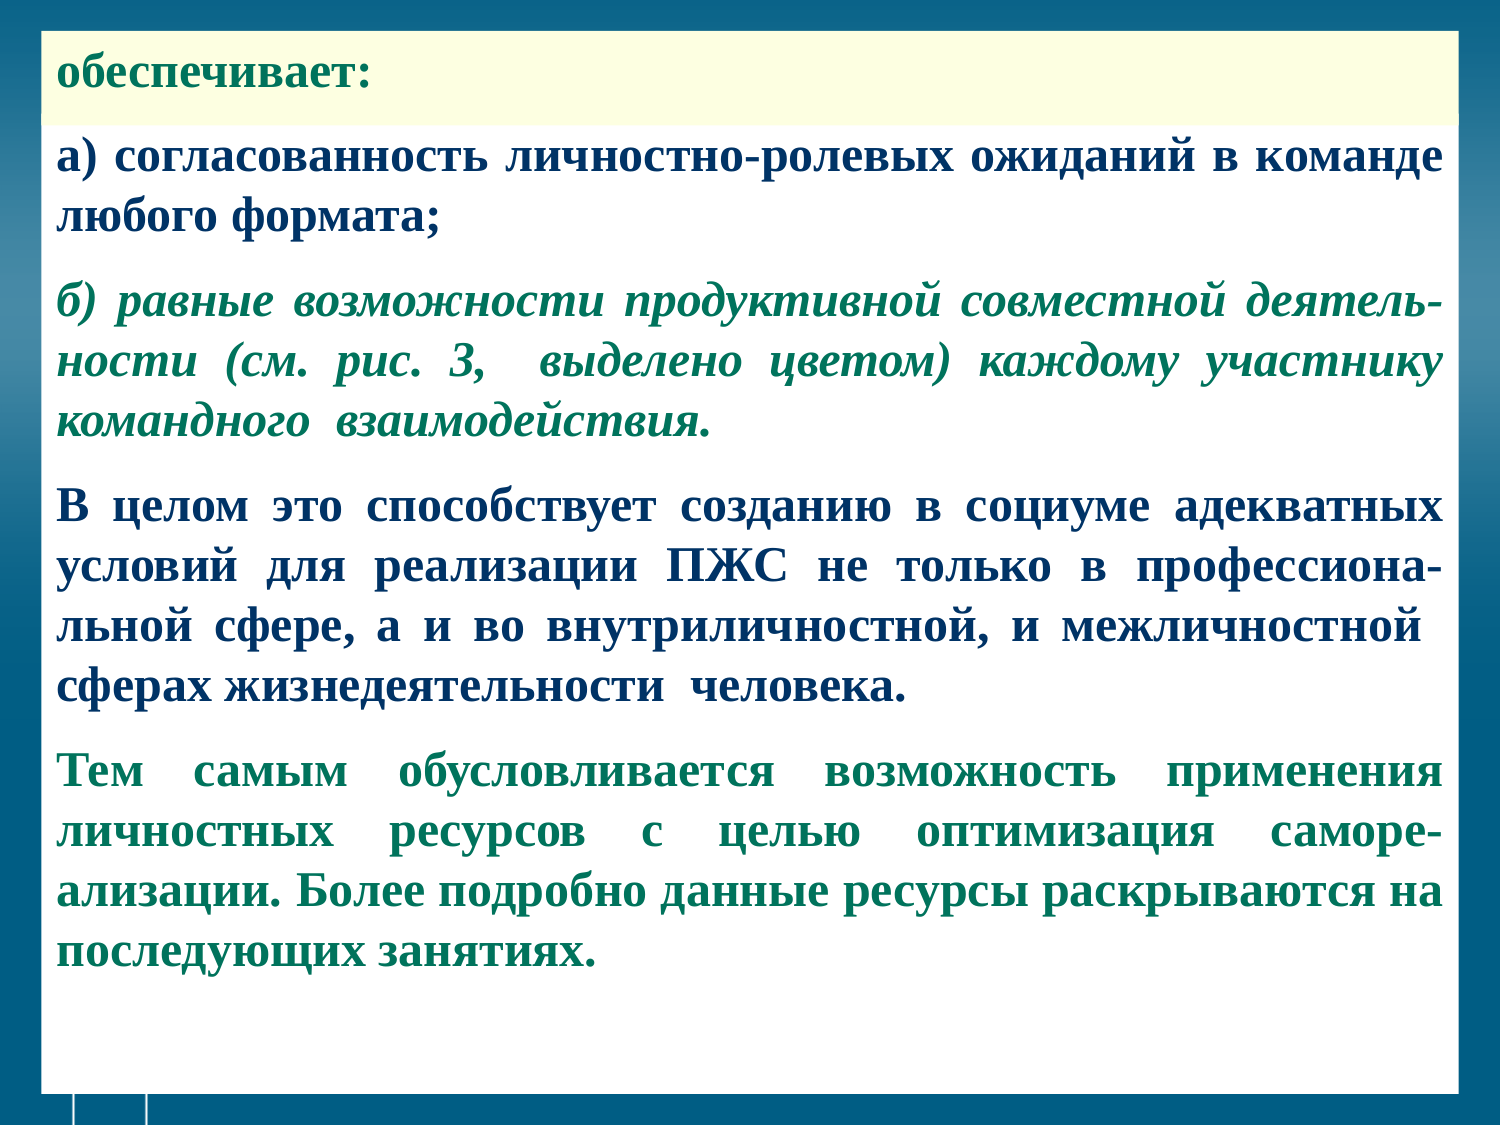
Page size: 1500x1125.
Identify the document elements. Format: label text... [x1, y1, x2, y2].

title обеспечивает: [41, 30, 1459, 126]
picture [0, 11, 1500, 578]
list а) согласованность личностно-ролевых ожиданий в команде любого формата; б) равные возможности продуктивной совместной деятель-ности (см. рис. 3, выделено цветом) каждому участнику командного взаимодействия. В целом это способствует созданию в социуме адекватных условий для реализации ПЖС не только в профессиона-льной сфере, а и во внутриличностной, и межличностной сферах жизнедеятельности человека. Тем самым обусловливается возможность применения личностных ресурсов с целью оптимизация саморе-ализации. Более подробно данные ресурсы раскрываются на последующих занятиях. [41, 126, 1459, 1095]
